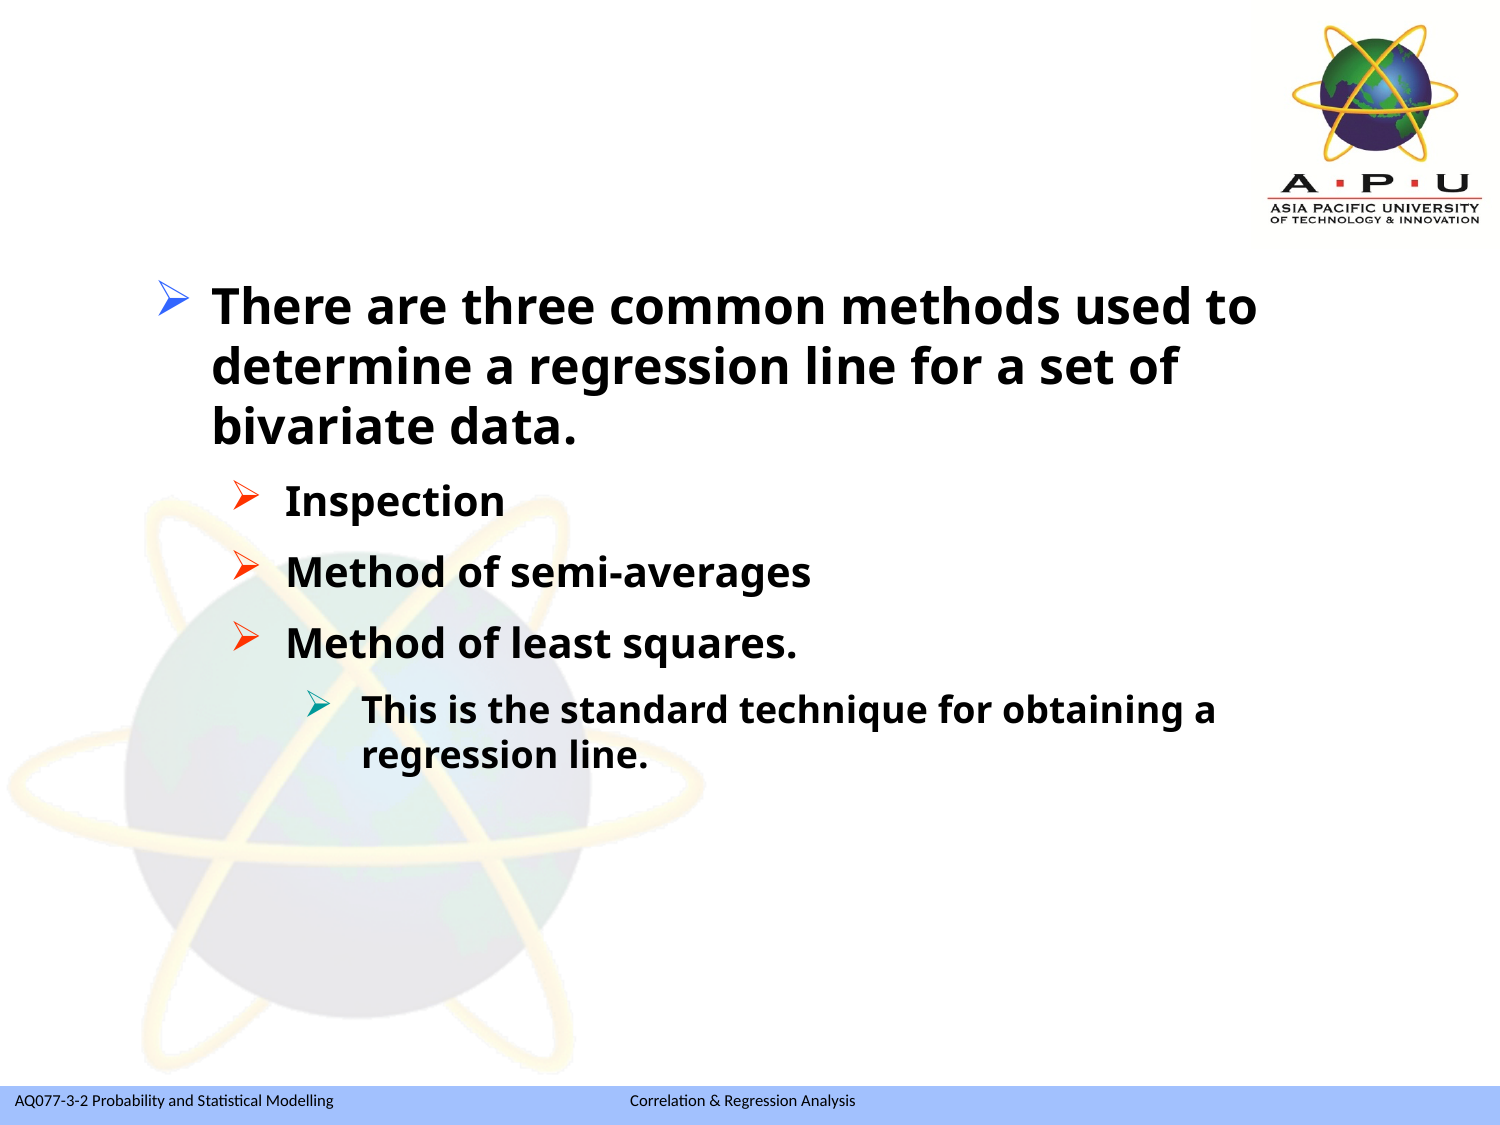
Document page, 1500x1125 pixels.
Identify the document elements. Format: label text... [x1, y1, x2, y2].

text_box There are three common methods used to determine a regression line for a set of bivariate data. Inspection Method of semi-averages Method of least squares. This is the standard technique for obtaining a regression line. [121, 266, 1396, 783]
picture [1251, 0, 1500, 249]
